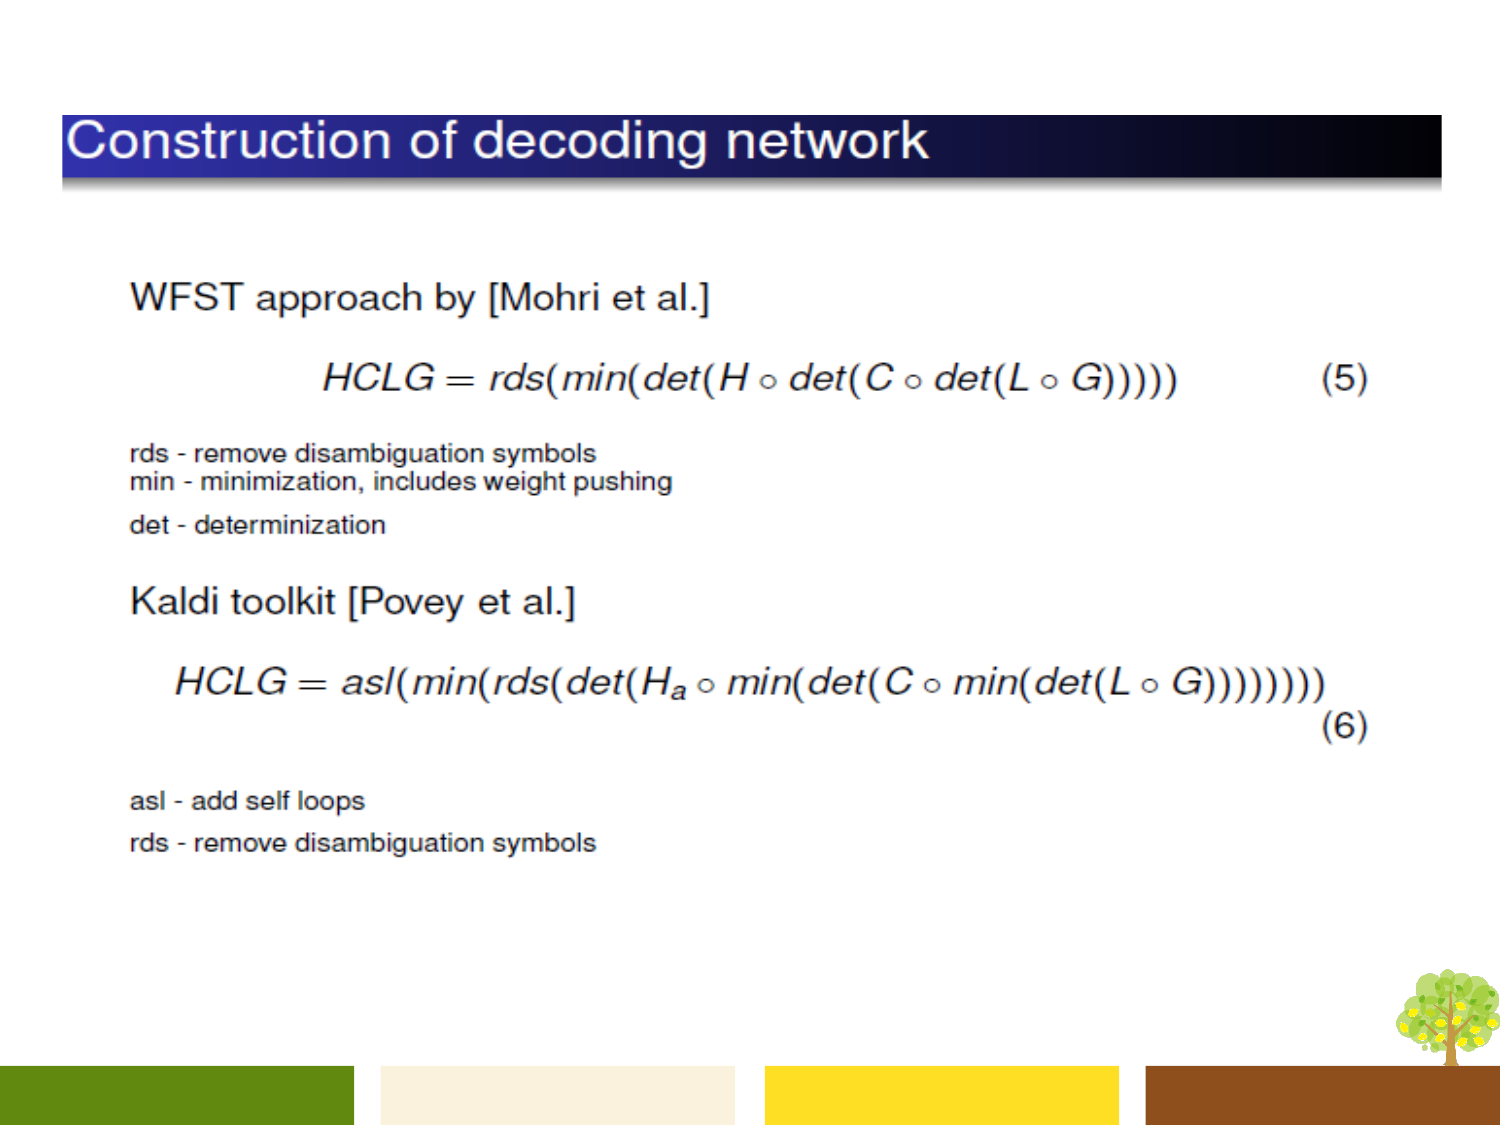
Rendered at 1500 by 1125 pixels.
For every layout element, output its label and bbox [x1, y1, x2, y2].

picture [1396, 969, 1500, 1066]
picture [62, 115, 1442, 893]
